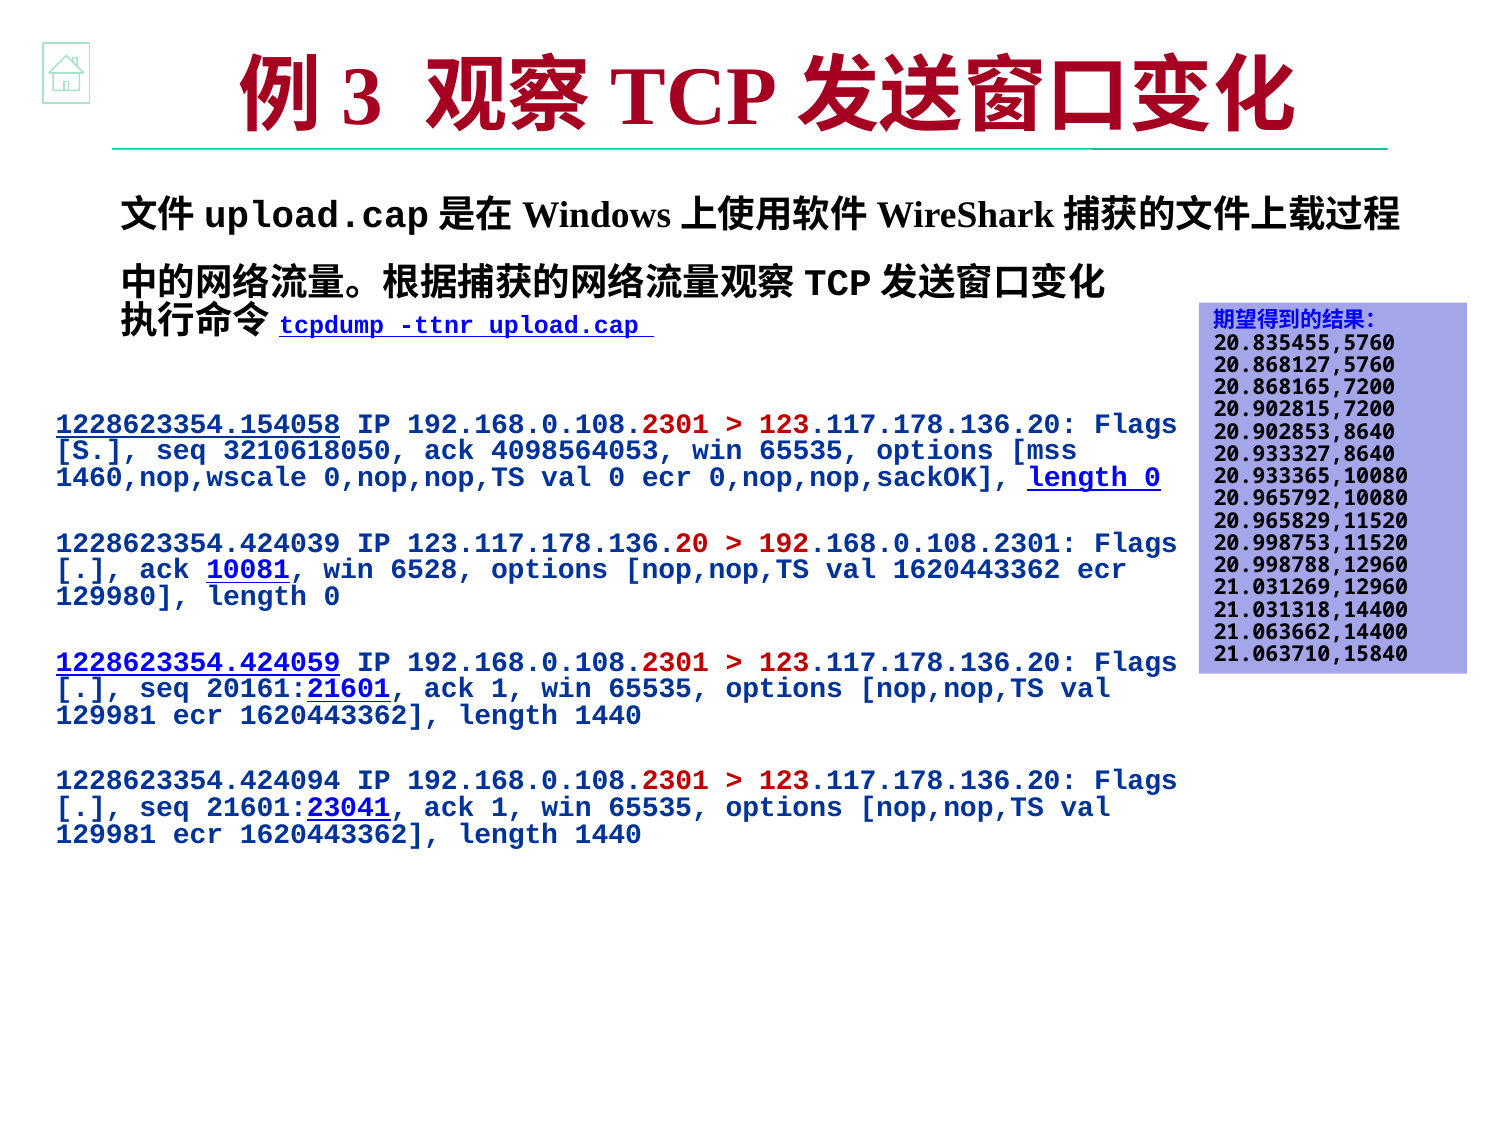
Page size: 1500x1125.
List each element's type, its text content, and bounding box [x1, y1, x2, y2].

text_box 1228623354.154058 IP 192.168.0.108.2301 > 123.117.178.136.20: Flags [S.], seq 3210618050, ack 4098564053, win 65535, options [mss 1460,nop,wscale 0,nop,nop,TS val 0 ecr 0,nop,nop,sackOK], length 0 1228623354.424039 IP 123.117.178.136.20 > 192.168.0.108.2301: Flags [.], ack 10081, win 6528, options [nop,nop,TS val 1620443362 ecr 129980], length 0 1228623354.424059 IP 192.168.0.108.2301 > 123.117.178.136.20: Flags [.], seq 20161:21601, ack 1, win 65535, options [nop,nop,TS val 129981 ecr 1620443362], length 1440 1228623354.424094 IP 192.168.0.108.2301 > 123.117.178.136.20: Flags [.], seq 21601:23041, ack 1, win 65535, options [nop,nop,TS val 129981 ecr 1620443362], length 1440 [44, 406, 1223, 894]
text_box 文件upload.cap是在Windows上使用软件WireShark捕获的文件上载过程 中的网络流量。根据捕获的网络流量观察TCP发送窗口变化 执行命令tcpdump -ttnr upload.cap [105, 165, 1416, 349]
text_box 例3 观察TCP发送窗口变化 [67, 34, 1467, 165]
text_box 期望得到的结果： 20.835455,5760 20.868127,5760 20.868165,7200 20.902815,7200 20.902853,8640 20.933327,8640 20.933365,10080 20.965792,10080 20.965829,11520 20.998753,11520 20.998788,12960 21.031269,12960 21.031318,14400 21.063662,14400 21.063710,15840 [1198, 302, 1467, 674]
text_box [42, 42, 90, 104]
